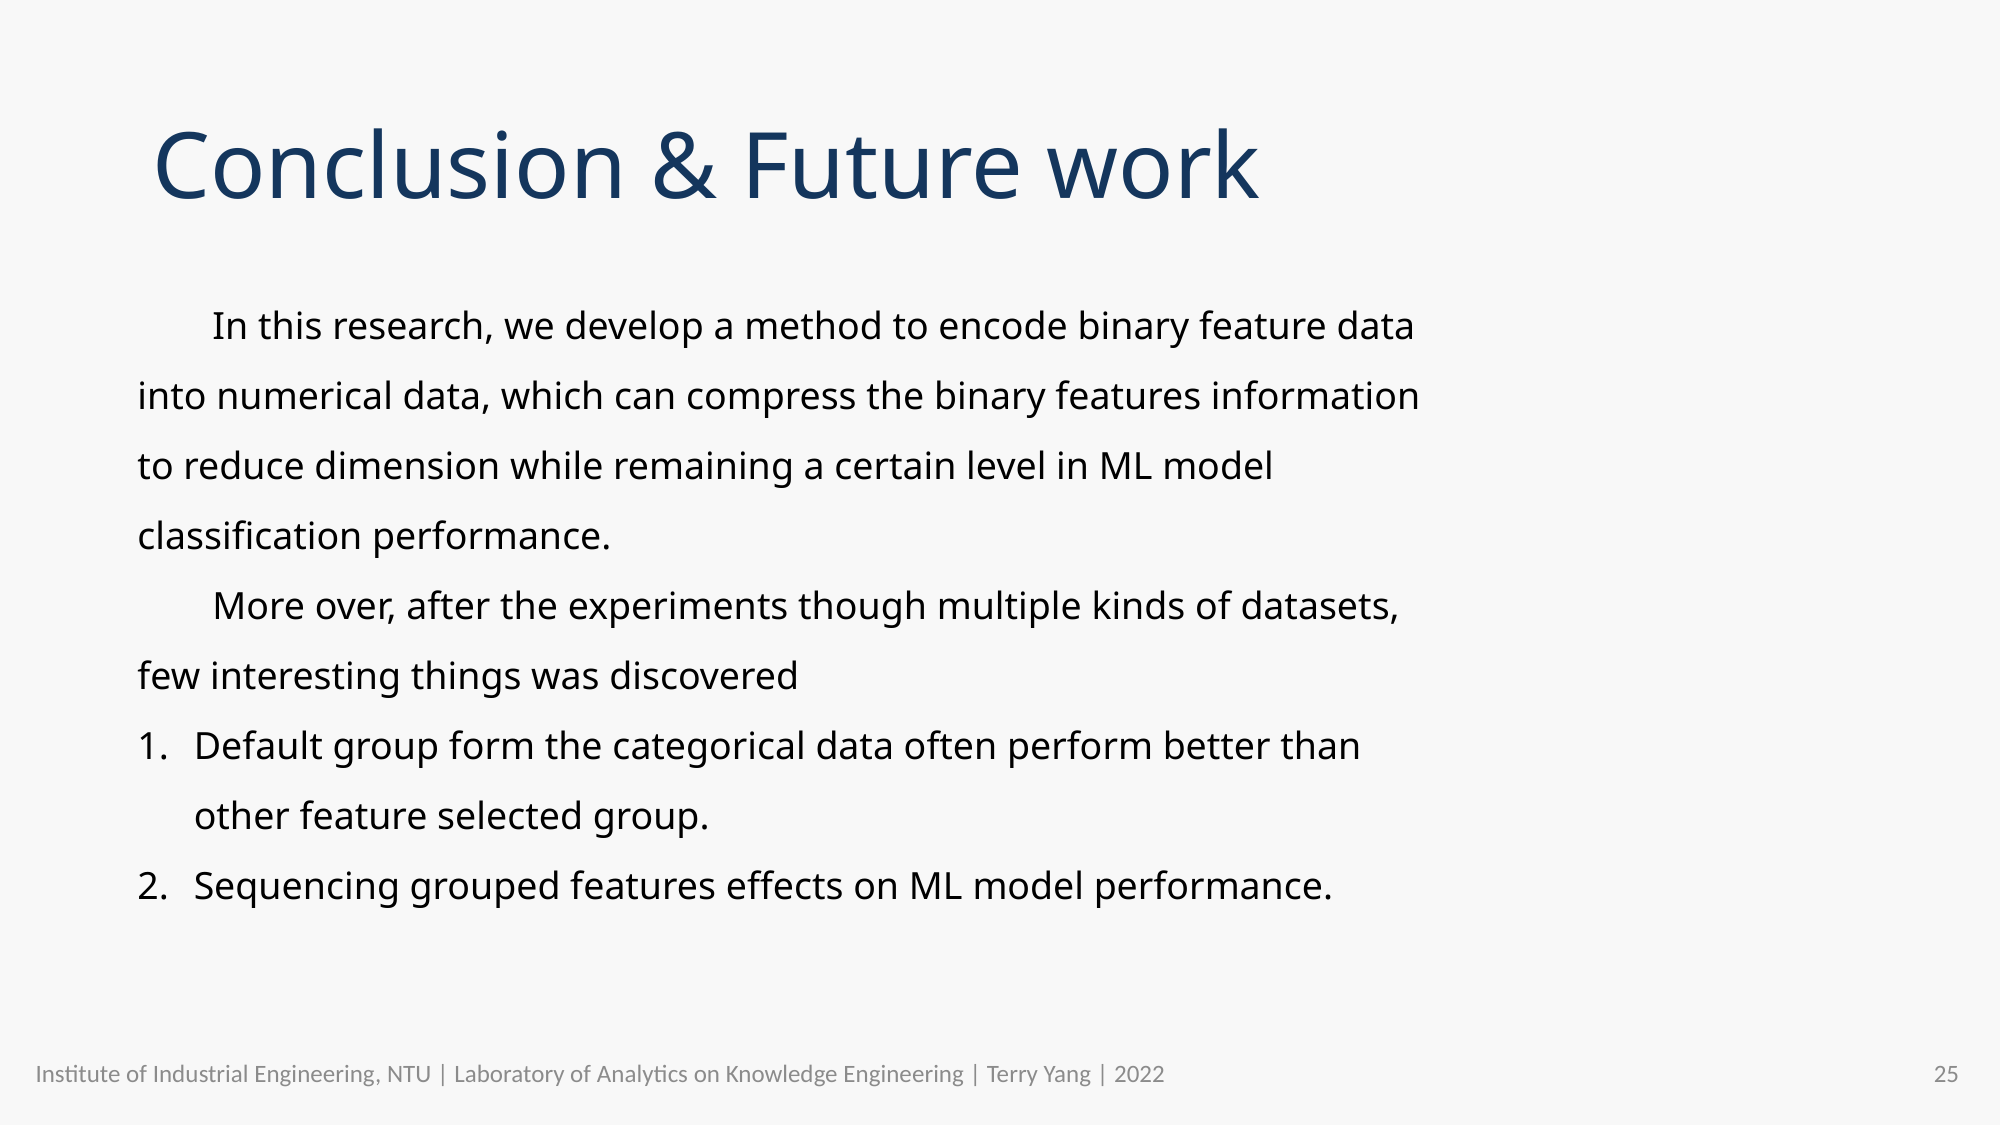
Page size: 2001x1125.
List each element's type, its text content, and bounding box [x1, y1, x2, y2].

footer Institute of Industrial Engineering, NTU | Laboratory of Analytics on Knowledge Engineering | Terry Yang | 2022 [1, 1042, 1202, 1103]
title Conclusion & Future work [137, 59, 1863, 278]
text_box In this research, we develop a method to encode binary feature data into numerical data, which can compress the binary features information to reduce dimension while remaining a certain level in ML model classification performance. More over, after the experiments though multiple kinds of datasets, few interesting things was discovered Default group form the categorical data often perform better than other feature selected group. Sequencing grouped features effects on ML model performance. [137, 277, 1448, 978]
